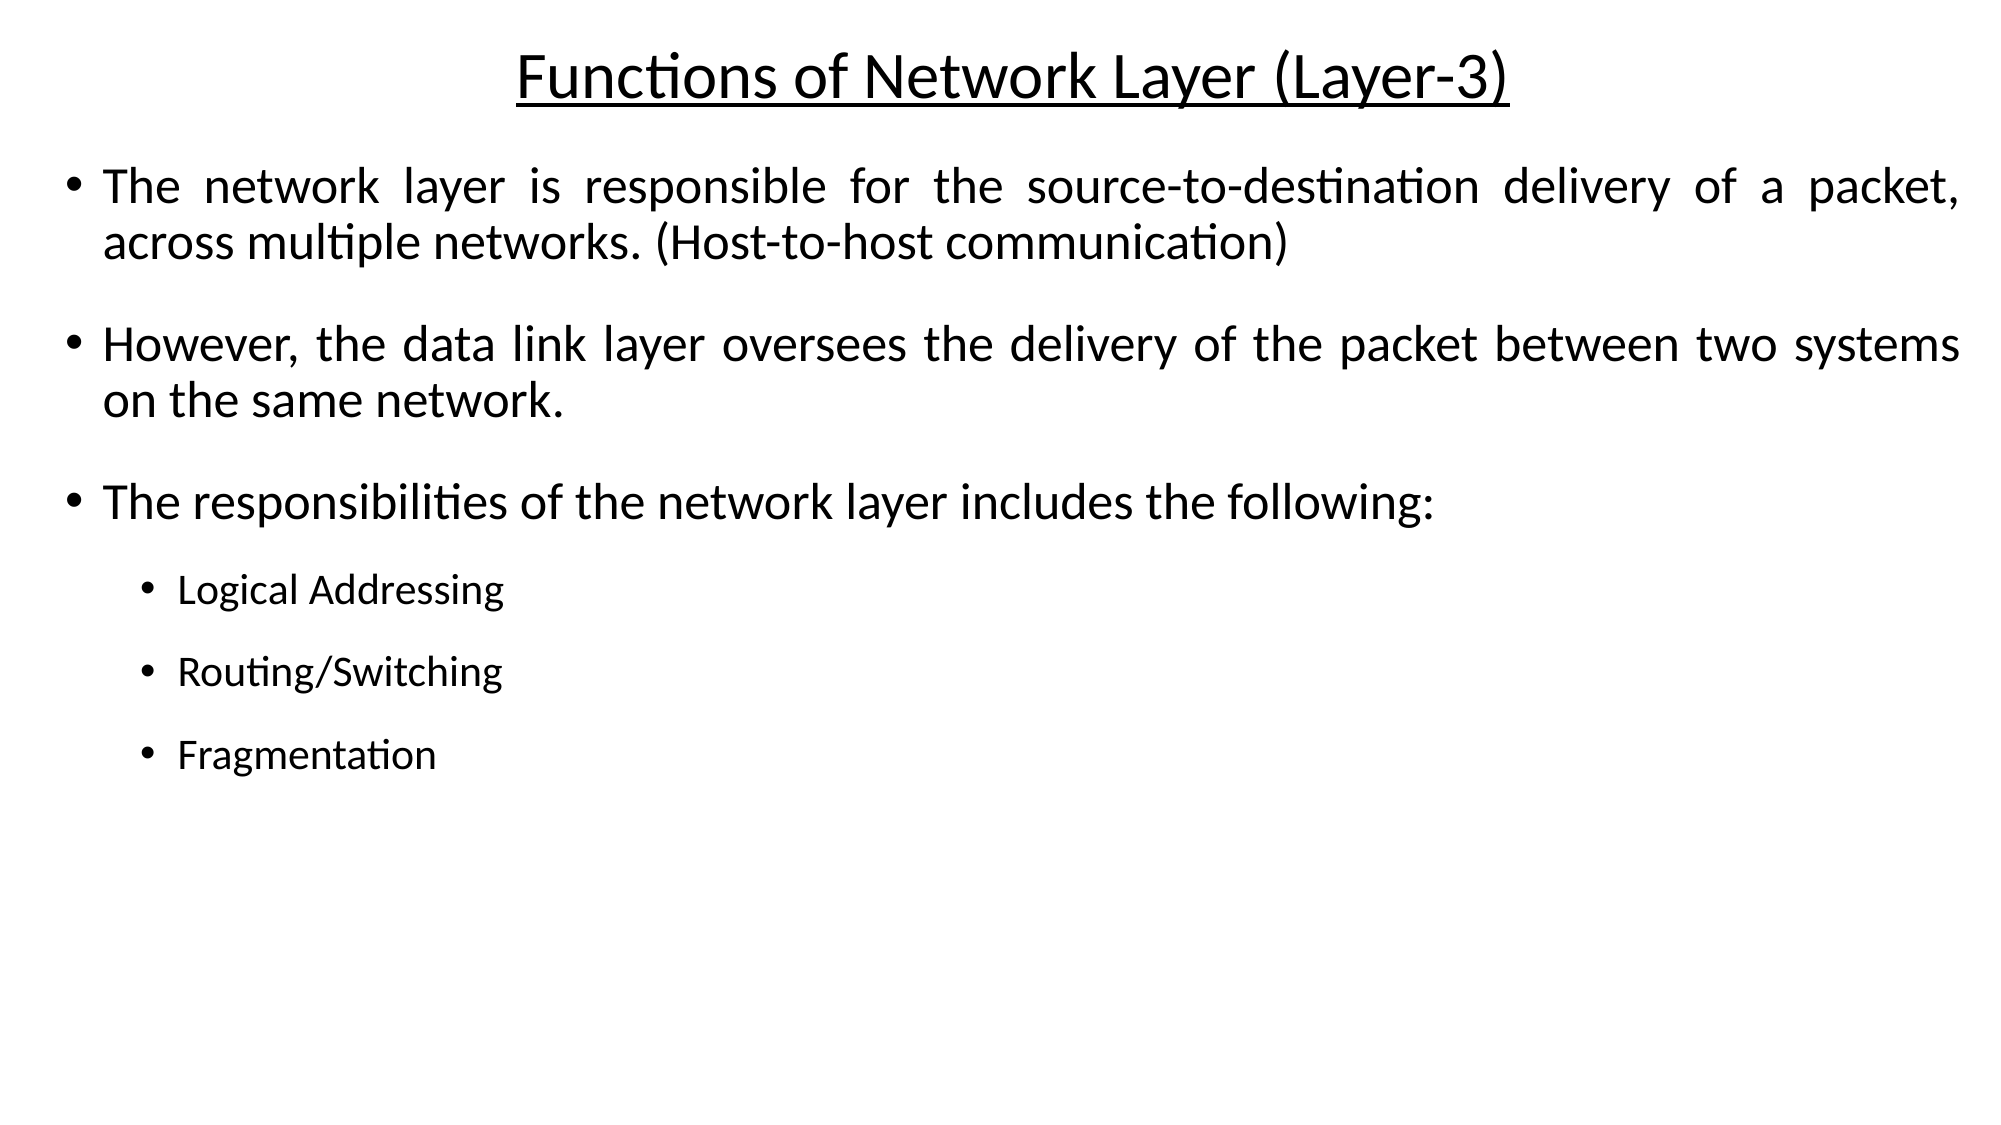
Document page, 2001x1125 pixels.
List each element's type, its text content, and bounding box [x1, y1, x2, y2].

list Functions of Network Layer (Layer-3) The network layer is responsible for the source-to-destination delivery of a packet, across multiple networks. (Host-to-host communication) However, the data link layer oversees the delivery of the packet between two systems on the same network. The responsibilities of the network layer includes the following: Logical Addressing Routing/Switching Fragmentation [50, 33, 1977, 1097]
